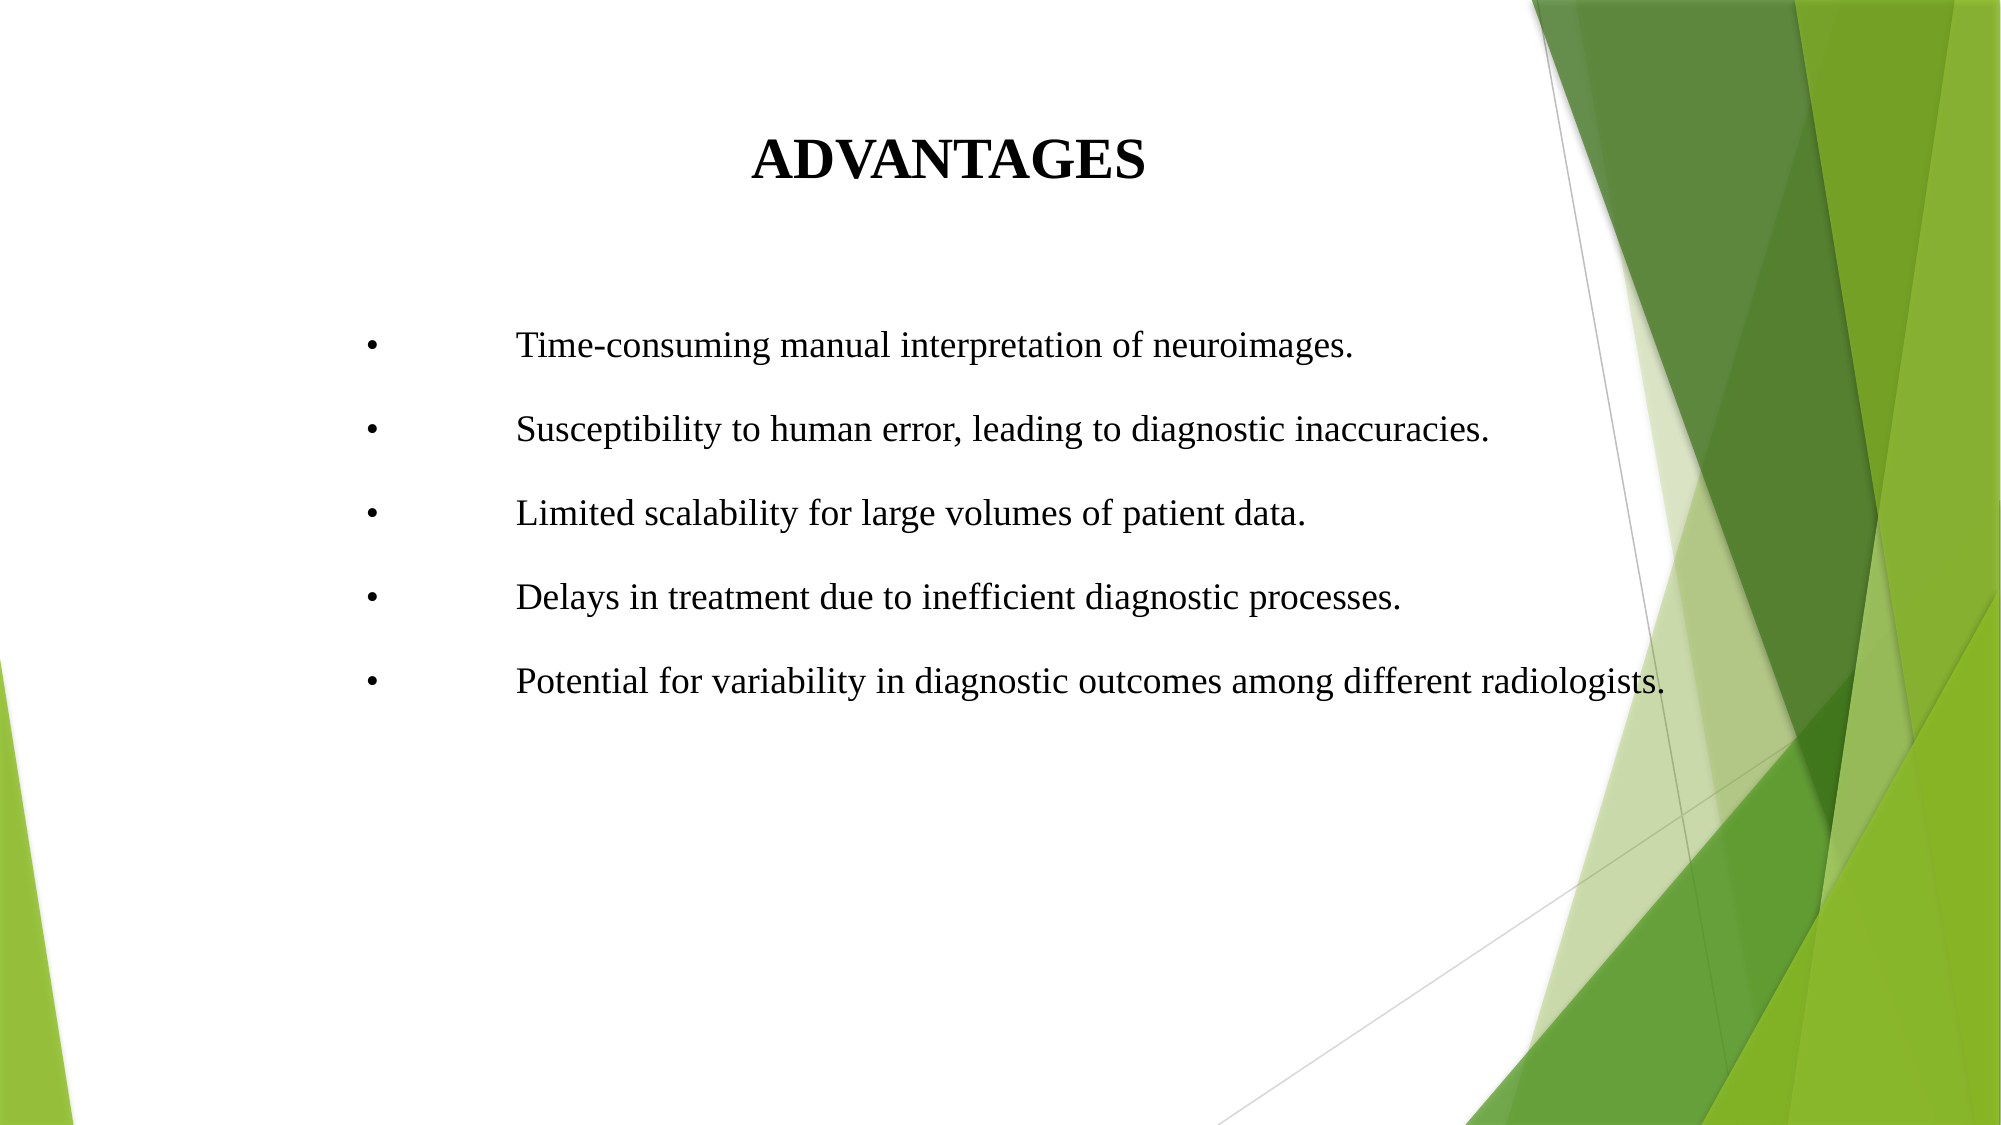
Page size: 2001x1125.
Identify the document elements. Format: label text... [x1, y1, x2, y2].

text_box • Time-consuming manual interpretation of neuroimages. • Susceptibility to human error, leading to diagnostic inaccuracies. • Limited scalability for large volumes of patient data. • Delays in treatment due to inefficient diagnostic processes. • Potential for variability in diagnostic outcomes among different radiologists. [351, 289, 1756, 709]
text_box ADVANTAGES [736, 77, 1162, 198]
